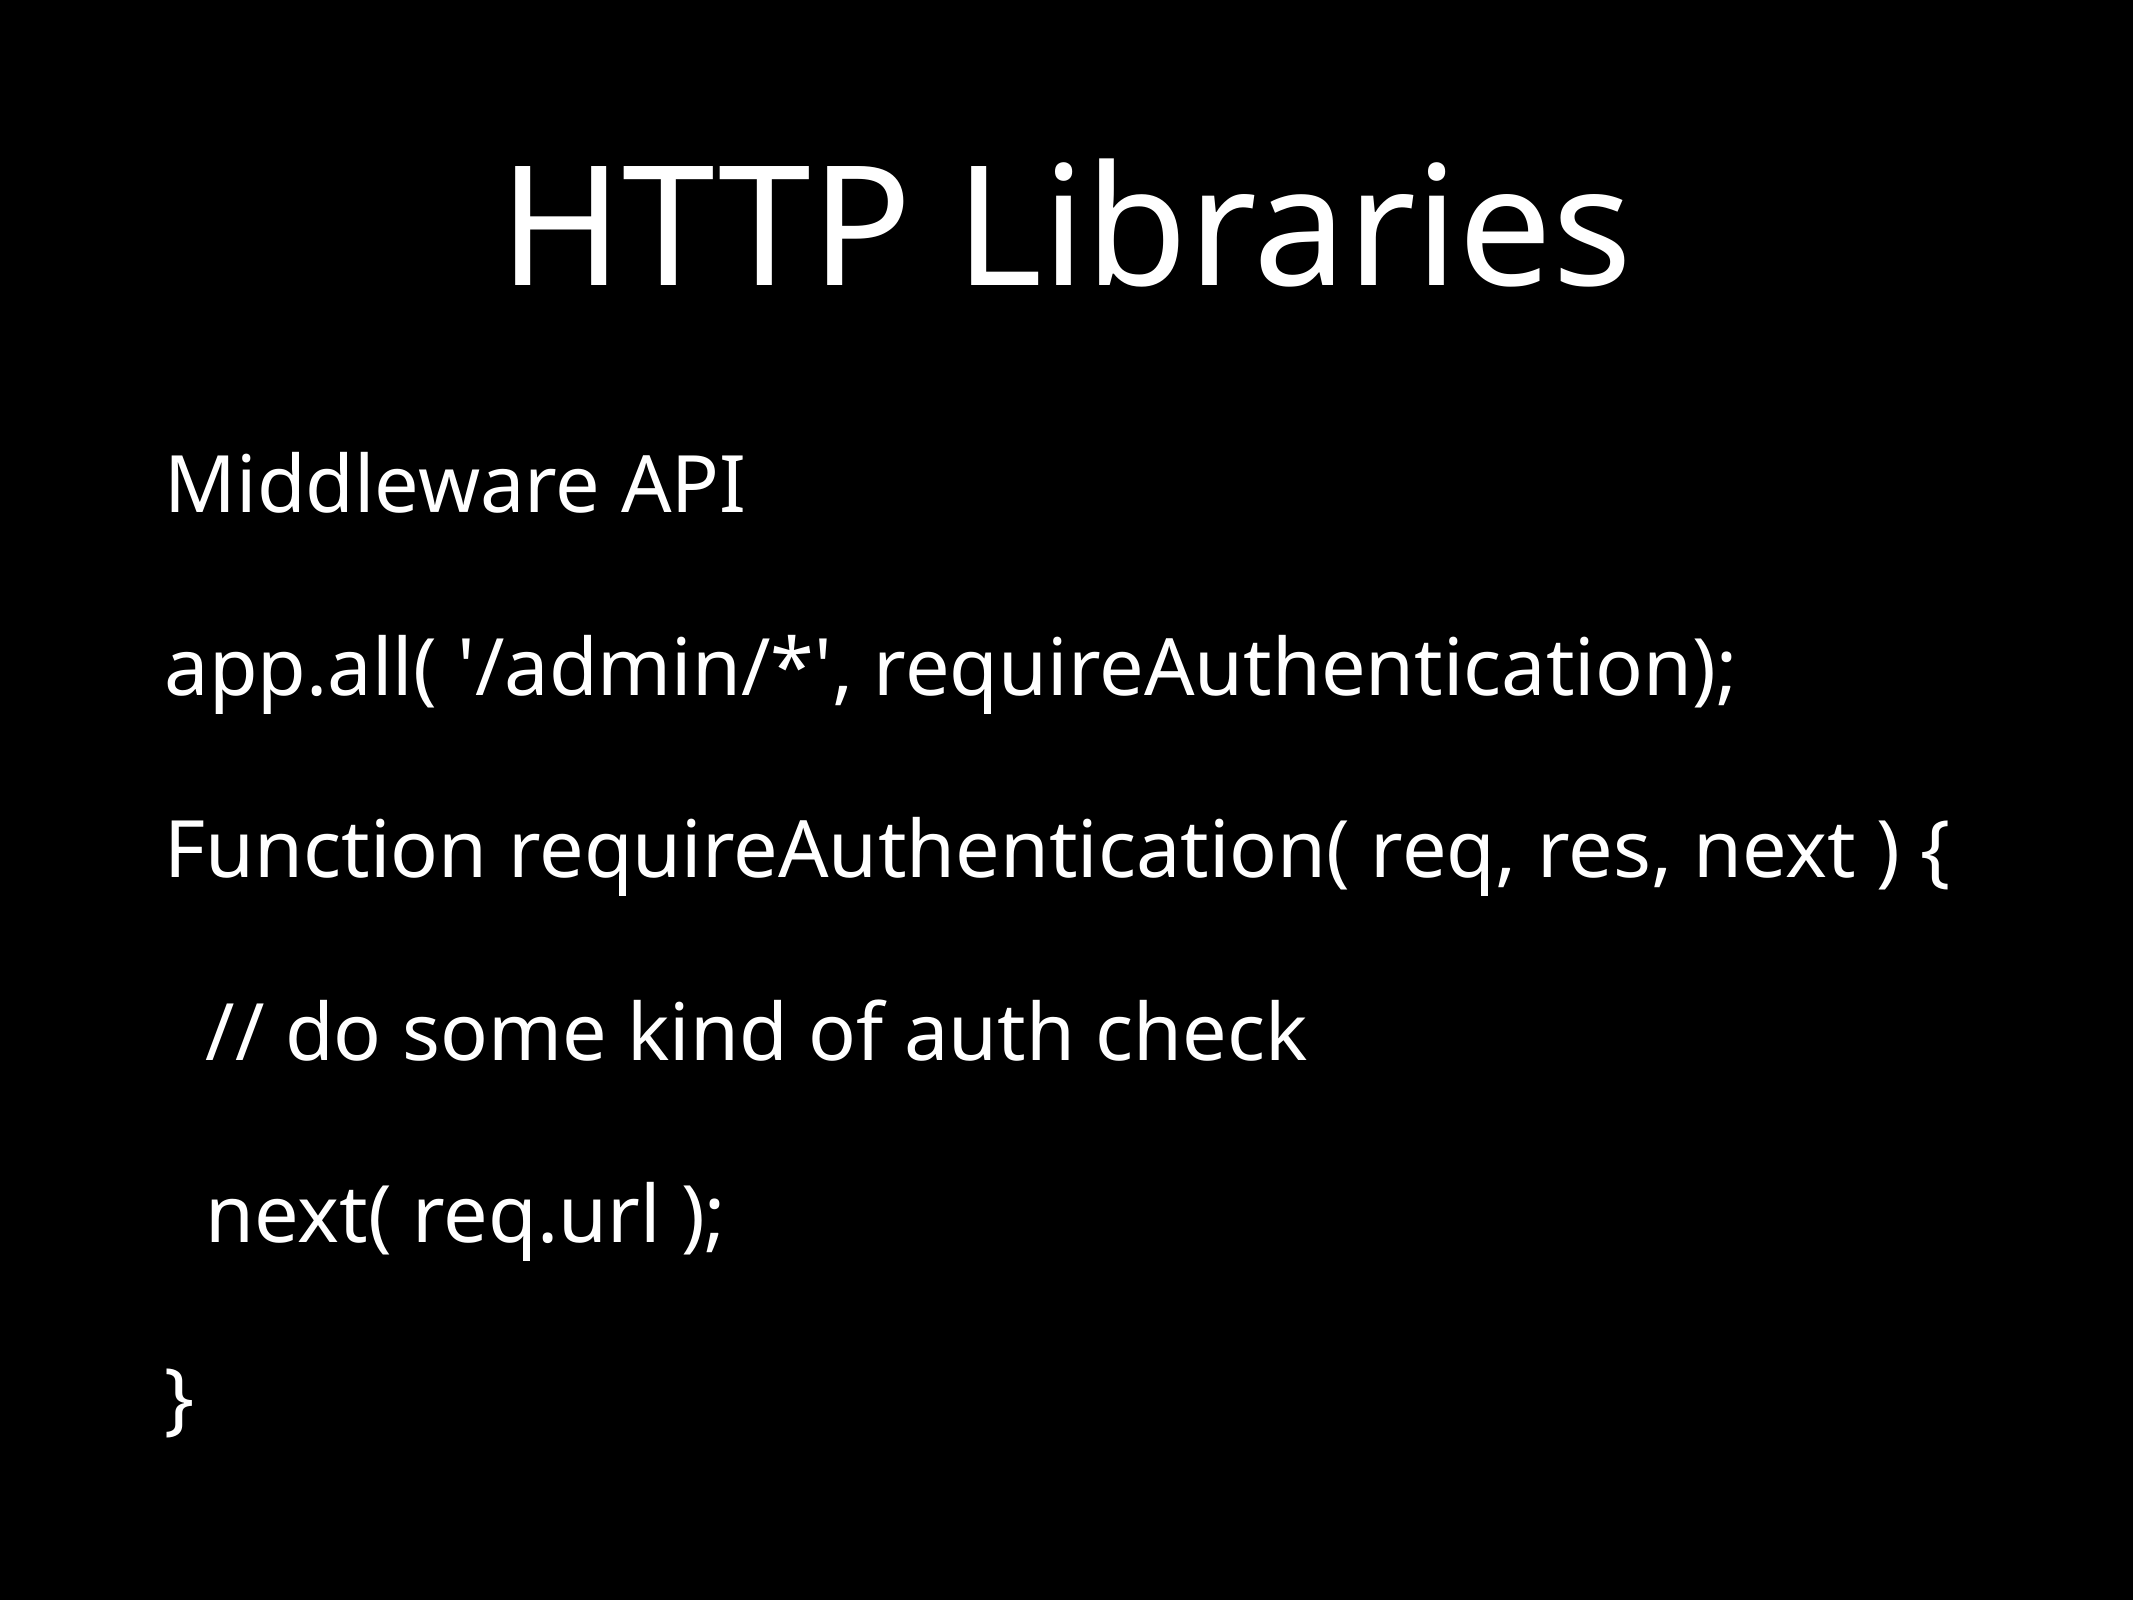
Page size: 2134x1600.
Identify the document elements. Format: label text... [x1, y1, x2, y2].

list Middleware API app.all( '/admin/*', requireAuthentication); Function requireAuthentication( req, res, next ) { // do some kind of auth check next( req.url ); } [155, 424, 2067, 1457]
title HTTP Libraries [155, 41, 1978, 397]
